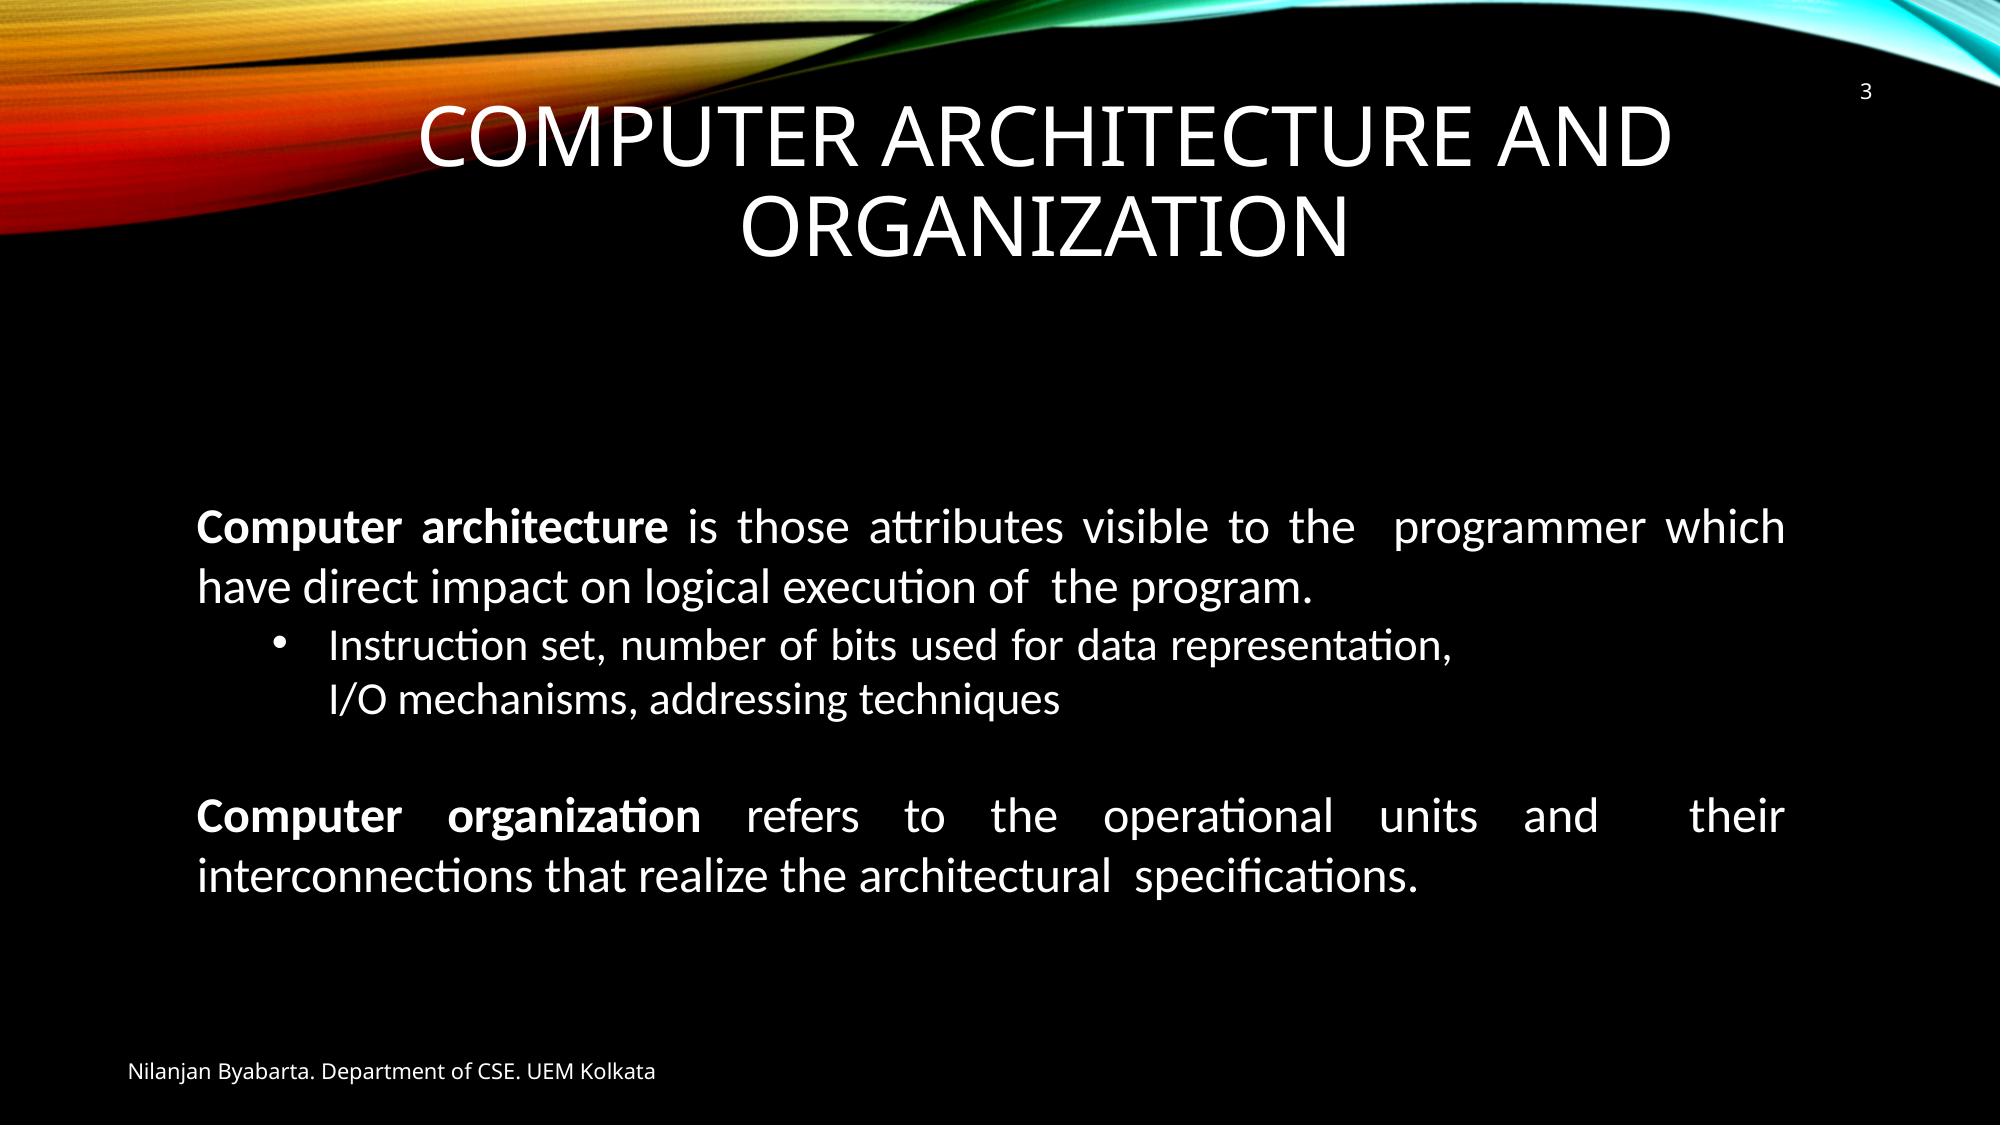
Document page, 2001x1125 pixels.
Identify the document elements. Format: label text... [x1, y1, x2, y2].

title COMPUTER Architecture and Organization [227, 88, 1863, 279]
footer Nilanjan Byabarta. Department of CSE. UEM Kolkata [112, 1042, 1388, 1103]
picture [0, 0, 2000, 237]
text_box Computer architecture is those attributes visible to the programmer which have direct impact on logical execution of the program. Instruction set, number of bits used for data representation, I/O mechanisms, addressing techniques Computer organization refers to the operational units and their interconnections that realize the architectural specifications. [194, 491, 1788, 903]
slide_number 3 [1437, 62, 1888, 123]
